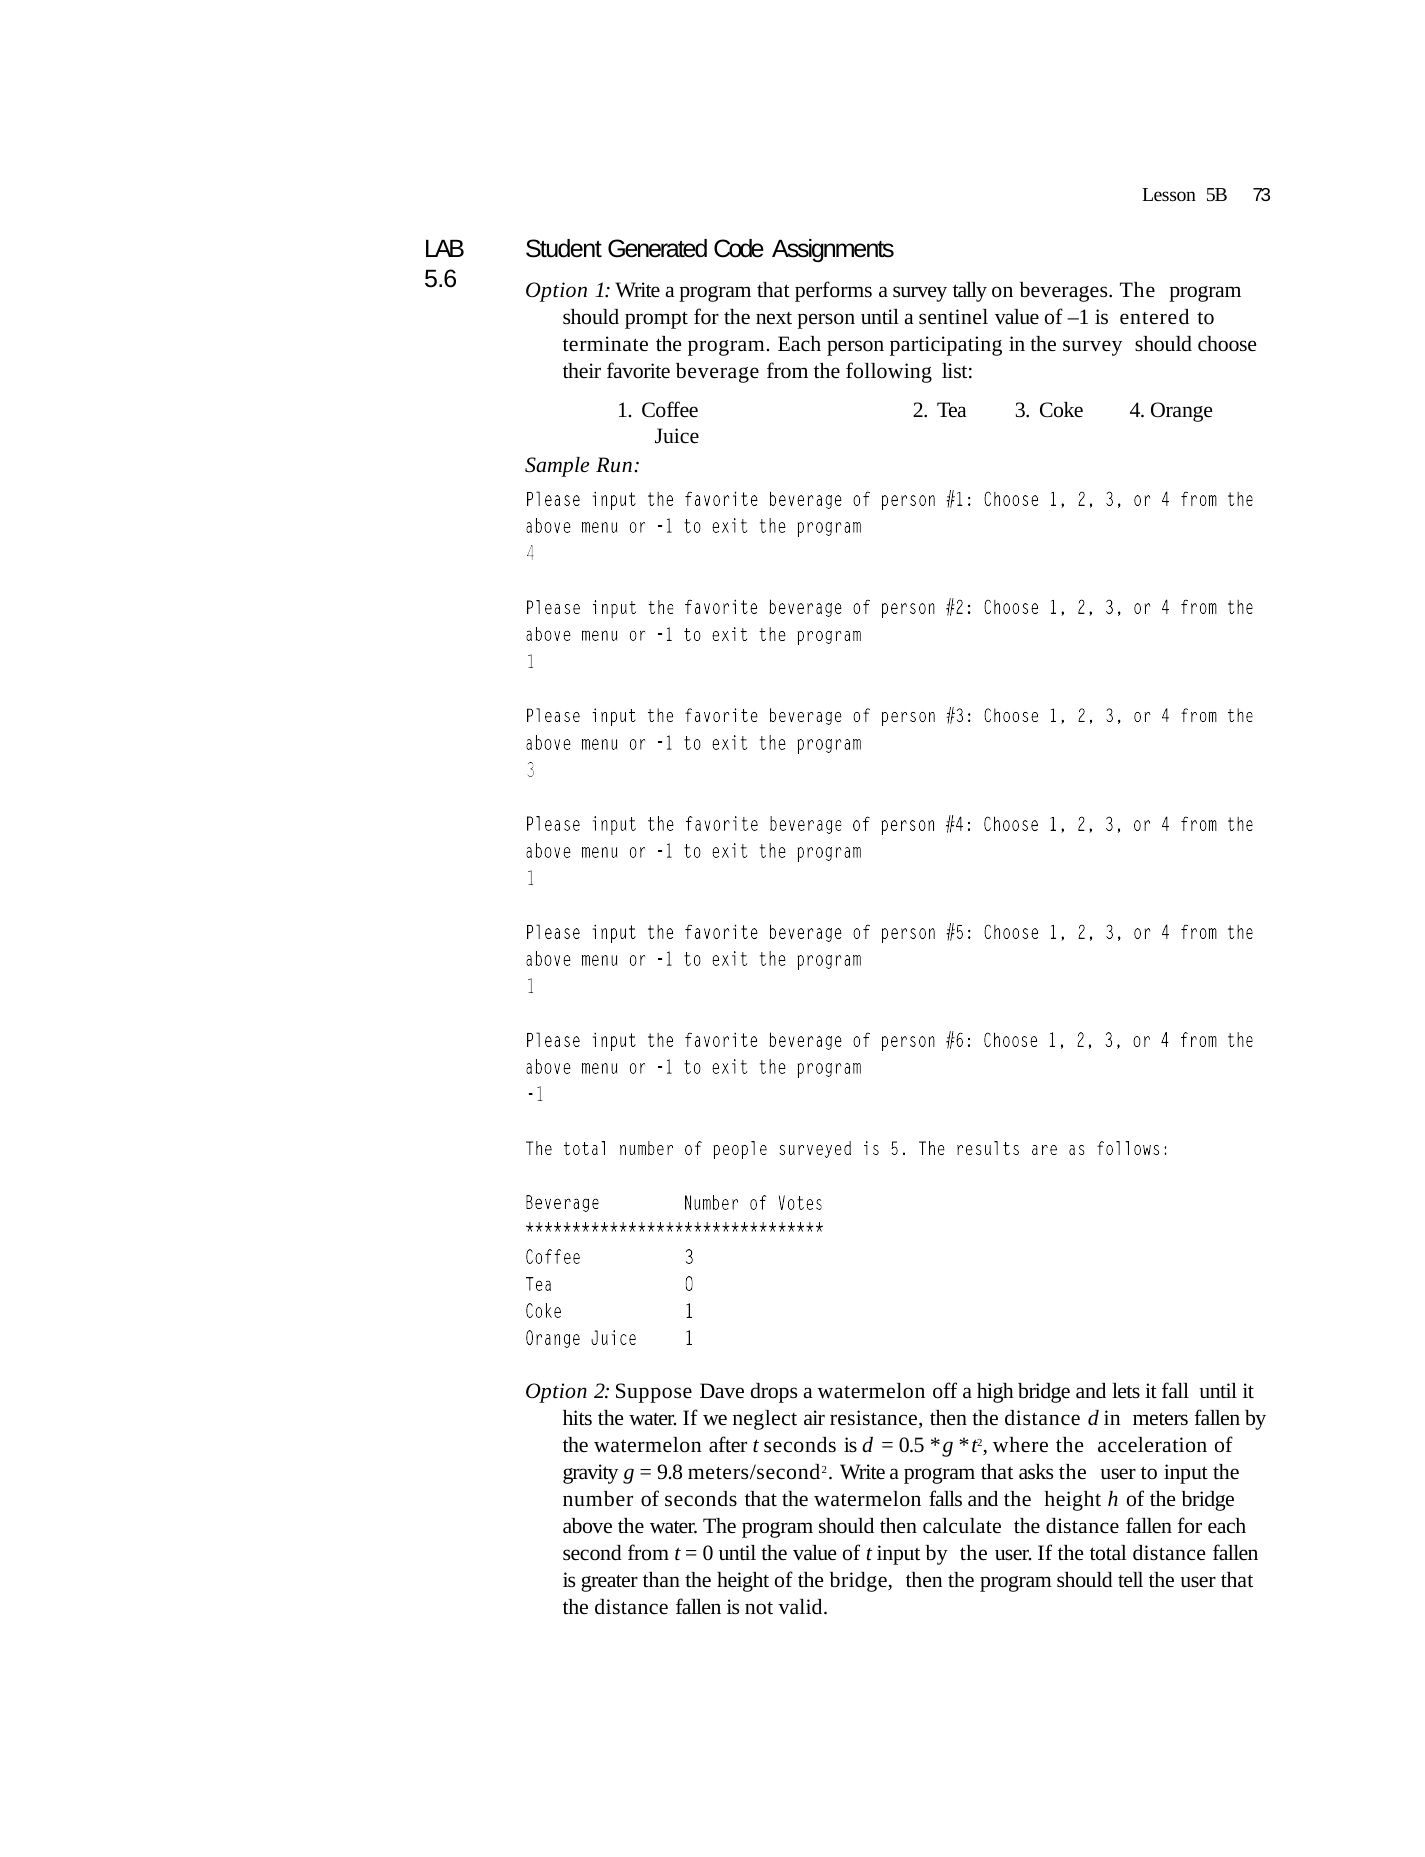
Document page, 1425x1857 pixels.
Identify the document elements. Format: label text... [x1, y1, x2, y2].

text_box [527, 545, 534, 560]
text_box [666, 1059, 861, 1078]
text_box [527, 1031, 1019, 1051]
text_box [526, 1249, 580, 1264]
table_cell [665, 1271, 719, 1298]
text_box [685, 1276, 693, 1291]
text_box [686, 1330, 692, 1345]
table_cell [504, 1298, 665, 1325]
table_header [665, 1245, 719, 1271]
table_cell [665, 1325, 719, 1350]
text_box [526, 1141, 1167, 1159]
text_box [527, 816, 842, 835]
text_box [686, 1303, 692, 1318]
text_box [526, 1330, 636, 1348]
text_box [527, 600, 674, 618]
text_box [666, 843, 861, 862]
text_box [685, 1195, 822, 1210]
text_box [853, 815, 1253, 835]
text_box [526, 1303, 561, 1318]
text_box [666, 951, 861, 970]
text_box Option 2: Suppose Dave drops a watermelon off a high bridge and lets it fall until it hits the water. If we neglect air resistance, then the distance d in meters fallen by the watermelon after t seconds is d = 0.5 * g * t2, where the acceleration of gravity g = 9.8 meters/second2. Write a program that asks the user to input the number of seconds that the watermelon falls and the height h of the bridge above the water. The program should then calculate the distance fallen for each second from t = 0 until the value of t input by the user. If the total distance fallen is greater than the height of the bridge, then the program should tell the user that the distance fallen is not valid. [522, 1374, 1275, 1619]
text_box [685, 598, 1253, 618]
text_box [527, 762, 534, 777]
text_box [537, 1086, 543, 1101]
text_box [527, 707, 1253, 727]
text_box LAB 5.6 [422, 230, 503, 293]
text_box [685, 1249, 693, 1264]
text_box [528, 654, 534, 669]
text_box [528, 978, 534, 993]
text_box [1021, 1032, 1253, 1049]
text_box [527, 923, 1253, 943]
table_header [504, 1245, 665, 1271]
text_box [526, 843, 646, 858]
text_box [666, 735, 861, 754]
text_box [666, 627, 861, 645]
text_box [526, 1059, 646, 1074]
text_box [526, 1277, 551, 1291]
text_box [526, 951, 646, 966]
text_box [526, 518, 646, 533]
text_box [666, 518, 861, 537]
text_box Student Generated Code Assignments Option 1: Write a program that performs a survey tally on beverages. The program should prompt for the next person until a sentinel value of –1 is entered to terminate the program. Each person participating in the survey should choose their favorite beverage from the following list: 1. Coffee 2. Tea 3. Coke 4. Orange Juice [522, 216, 1259, 449]
table_cell [504, 1325, 665, 1350]
text_box [526, 735, 646, 750]
text_box [528, 870, 534, 885]
table_cell [665, 1298, 719, 1325]
text_box [526, 1222, 823, 1232]
table_cell [504, 1271, 665, 1298]
text_box Sample Run: [522, 448, 646, 477]
text_box [527, 490, 1253, 510]
text_box [526, 627, 646, 642]
text_box Lesson 5B 73 [1140, 179, 1275, 206]
text_box [526, 1195, 599, 1212]
